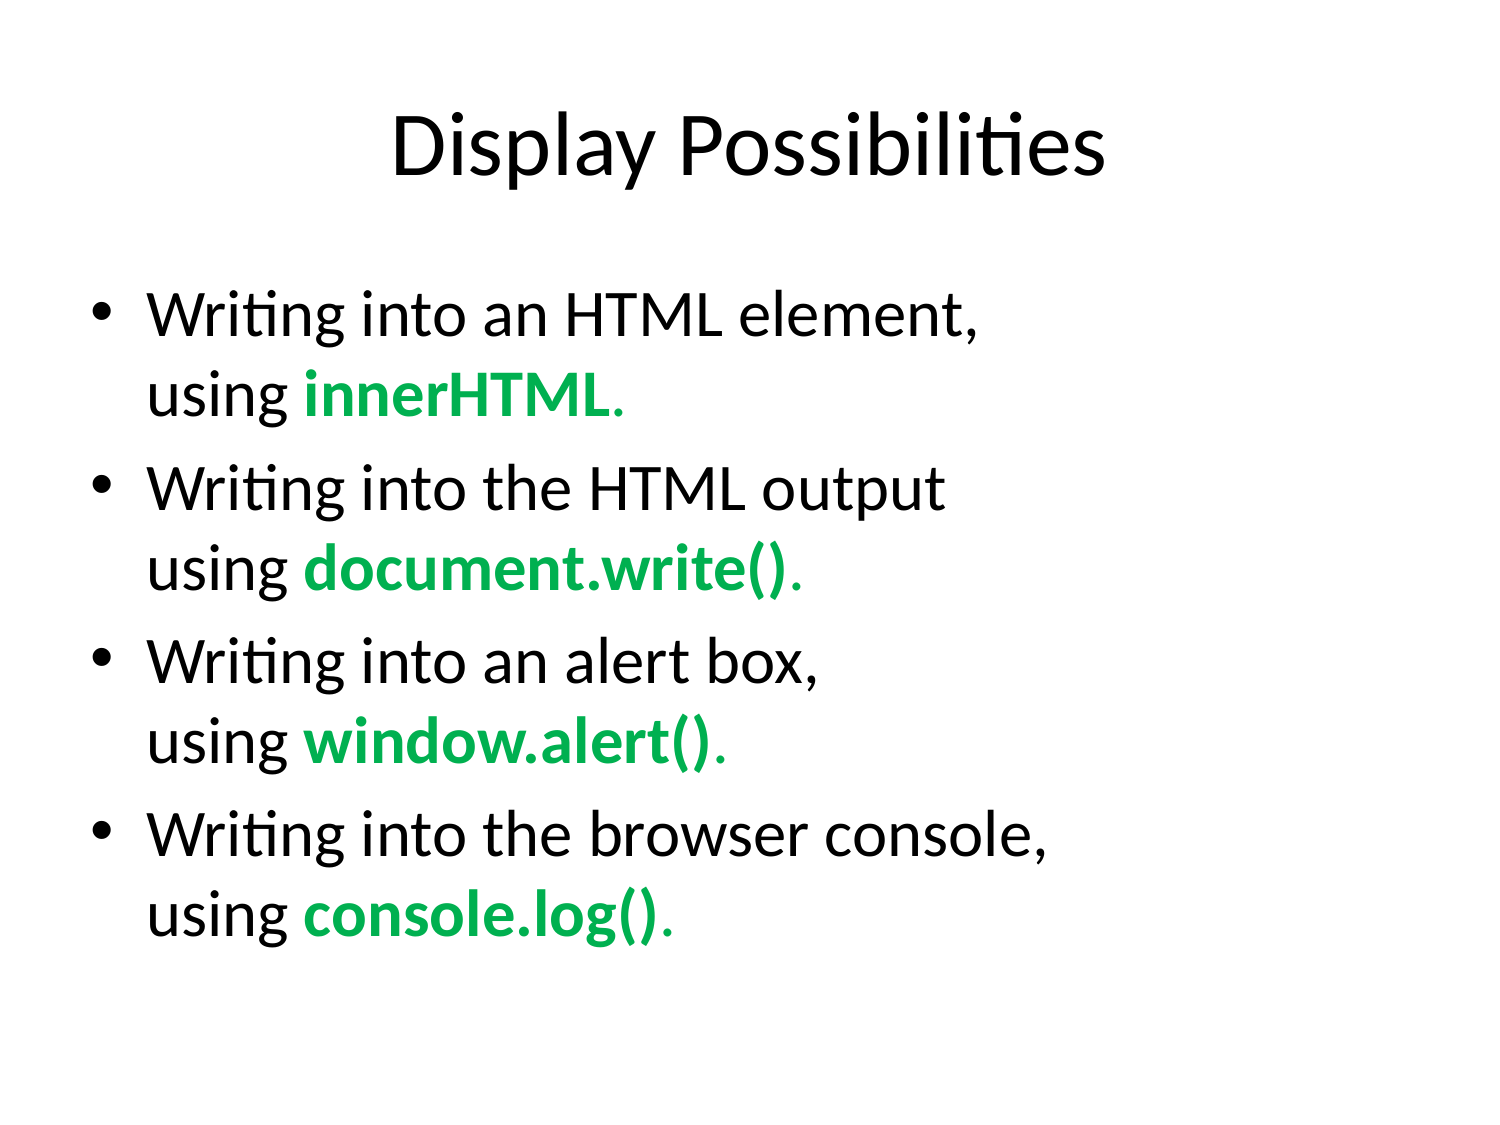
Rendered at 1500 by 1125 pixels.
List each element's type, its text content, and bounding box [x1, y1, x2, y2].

title Display Possibilities [75, 45, 1425, 233]
list Writing into an HTML element, using innerHTML. Writing into the HTML output using document.write(). Writing into an alert box, using window.alert(). Writing into the browser console, using console.log(). [75, 262, 1425, 1005]
